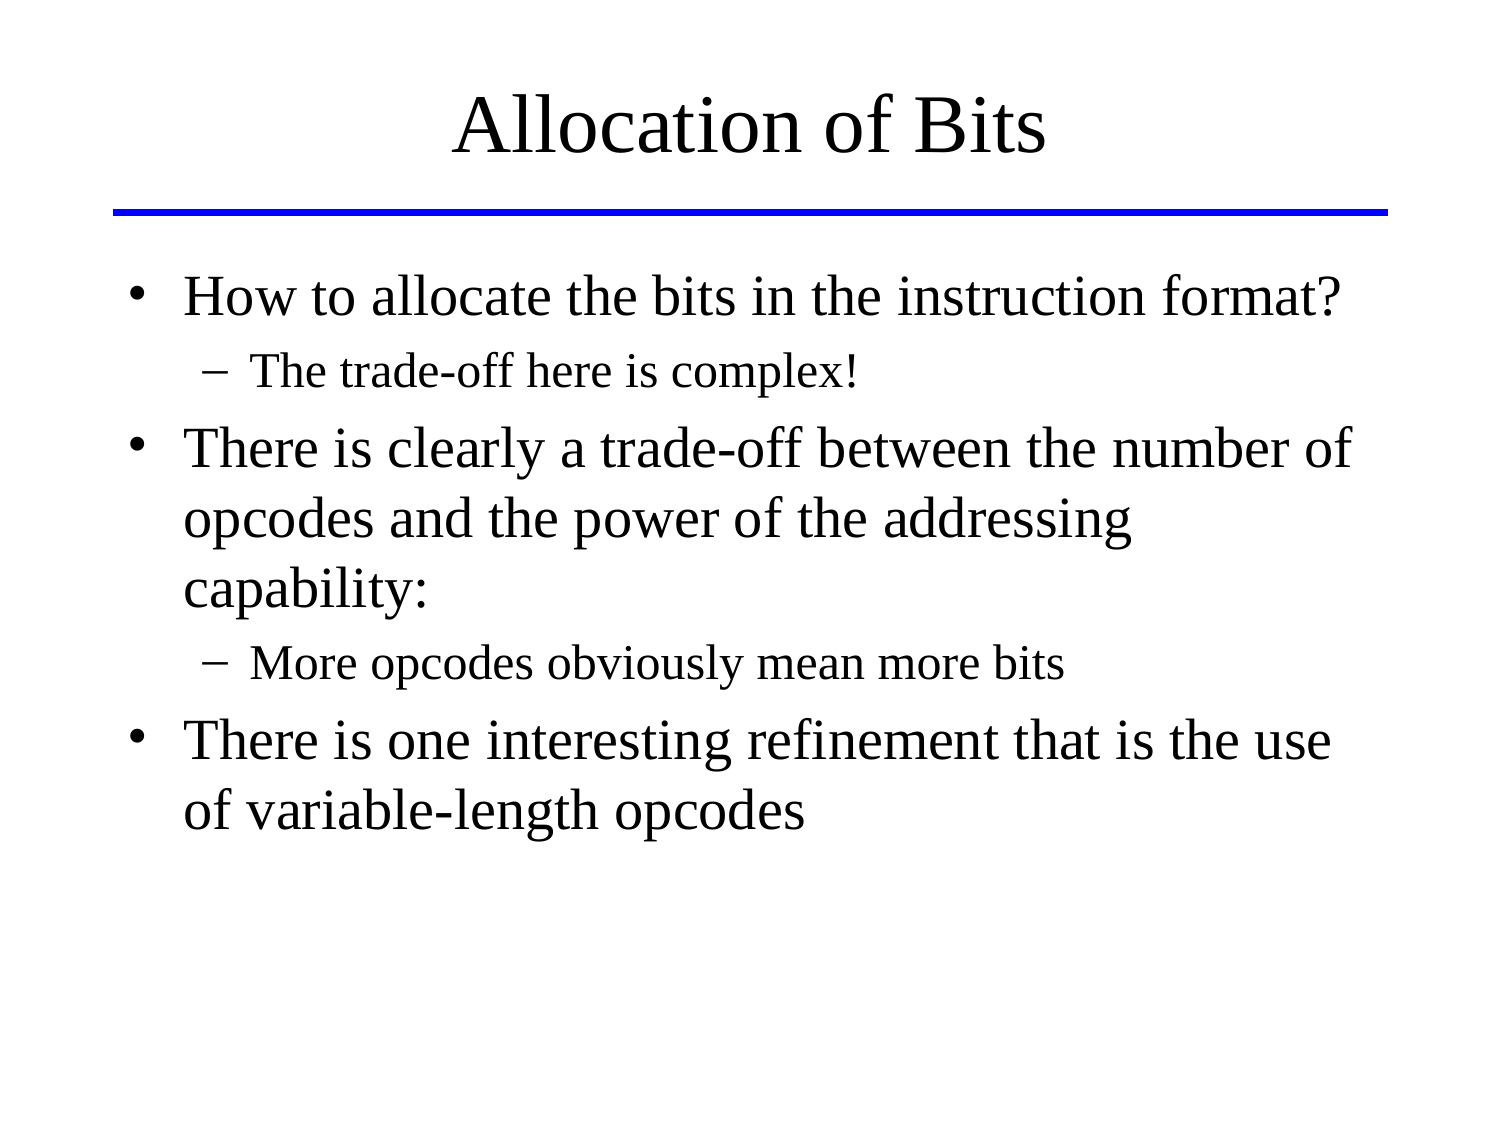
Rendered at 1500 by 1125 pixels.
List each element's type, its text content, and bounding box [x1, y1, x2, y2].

title Allocation of Bits [112, 24, 1388, 213]
list How to allocate the bits in the instruction format? The trade-off here is complex! There is clearly a trade-off between the number of opcodes and the power of the addressing capability: More opcodes obviously mean more bits There is one interesting refinement that is the use of variable-length opcodes [112, 249, 1388, 1000]
